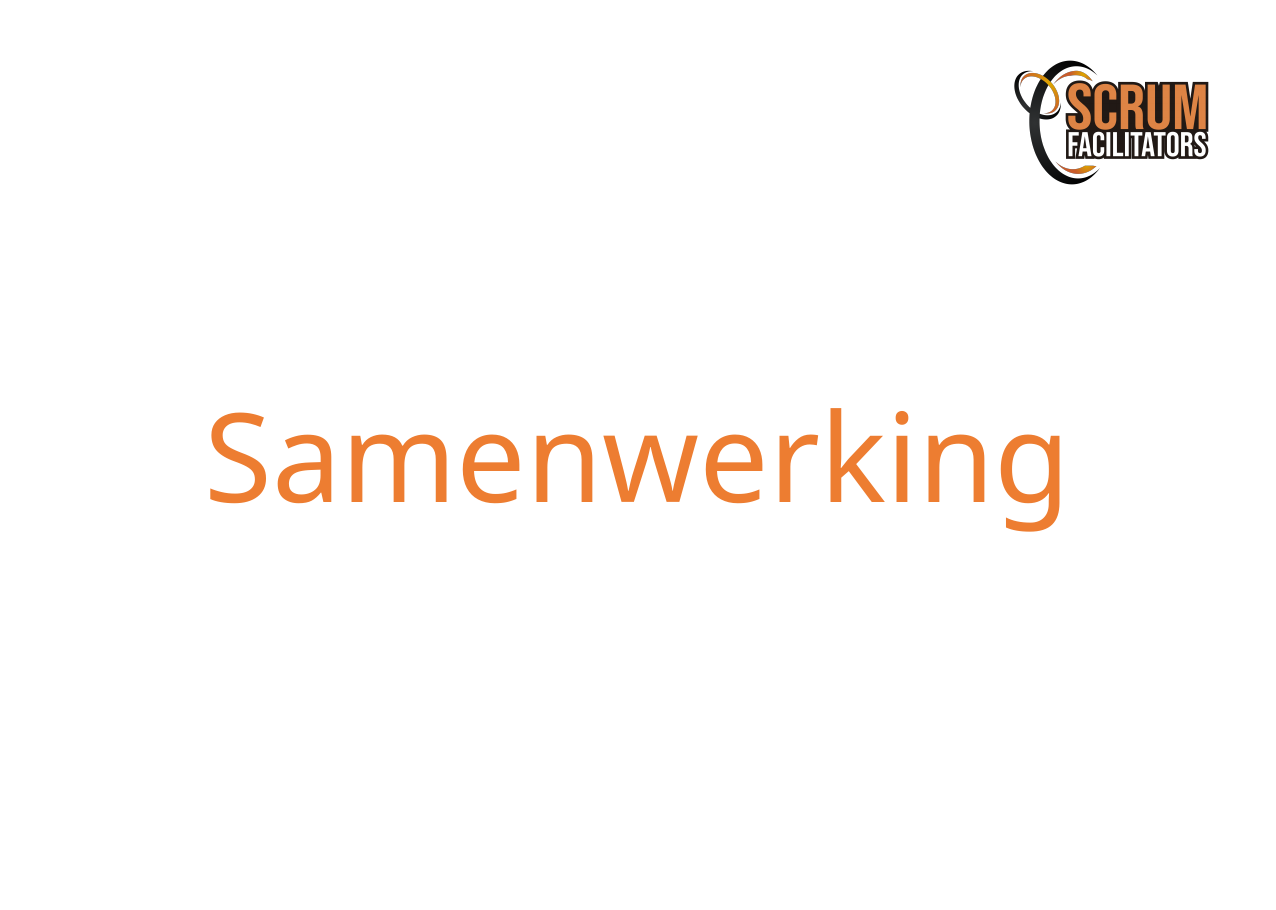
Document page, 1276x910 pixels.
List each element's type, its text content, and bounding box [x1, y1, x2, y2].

list Samenwerking [132, 291, 1143, 618]
picture [1011, 57, 1211, 187]
